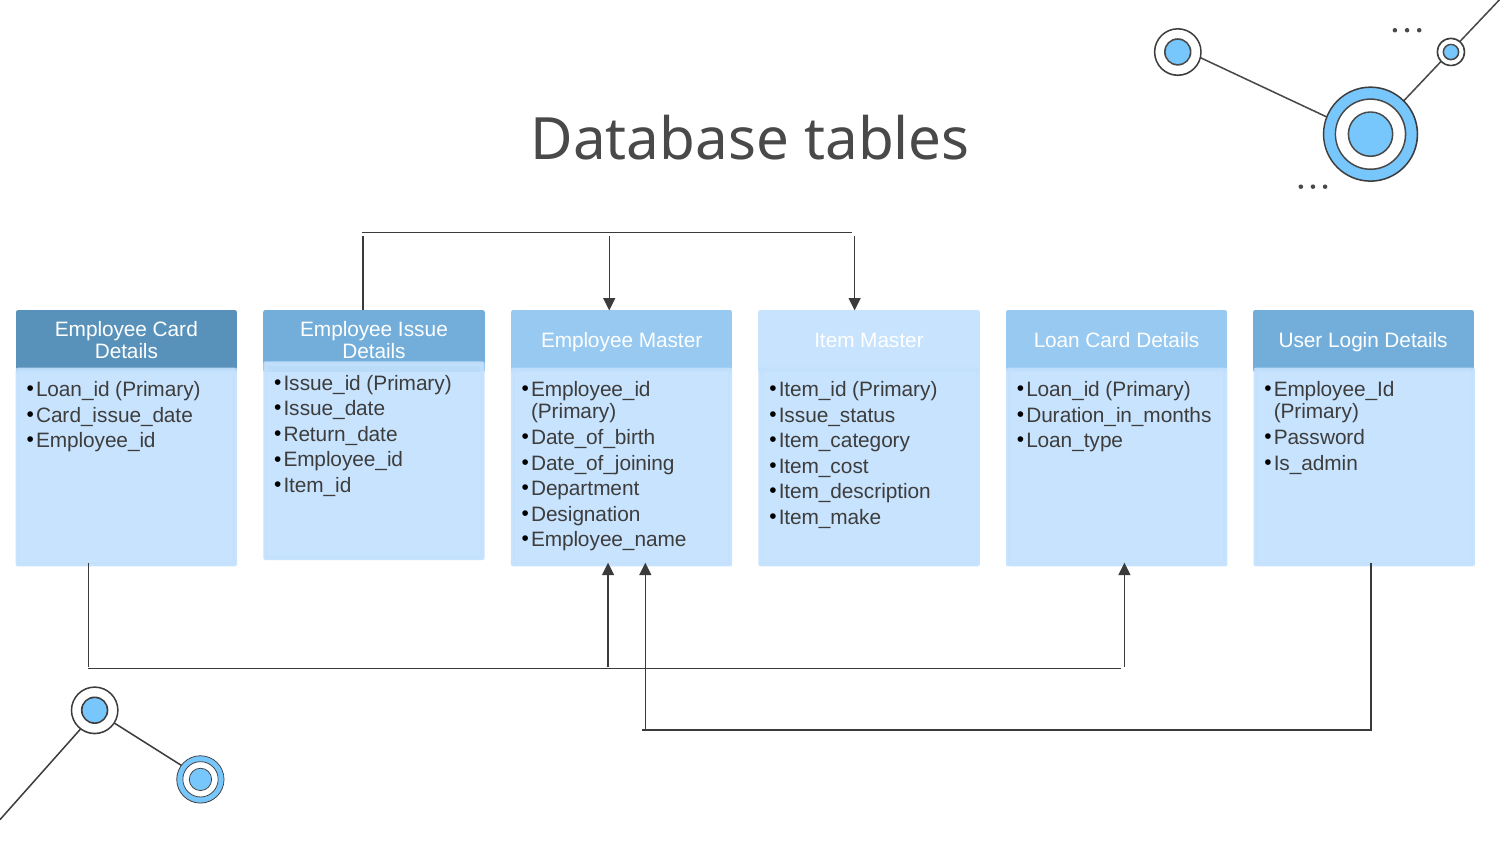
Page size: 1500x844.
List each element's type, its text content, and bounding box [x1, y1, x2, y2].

title Database tables [118, 86, 1382, 178]
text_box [17, 180, 1474, 697]
